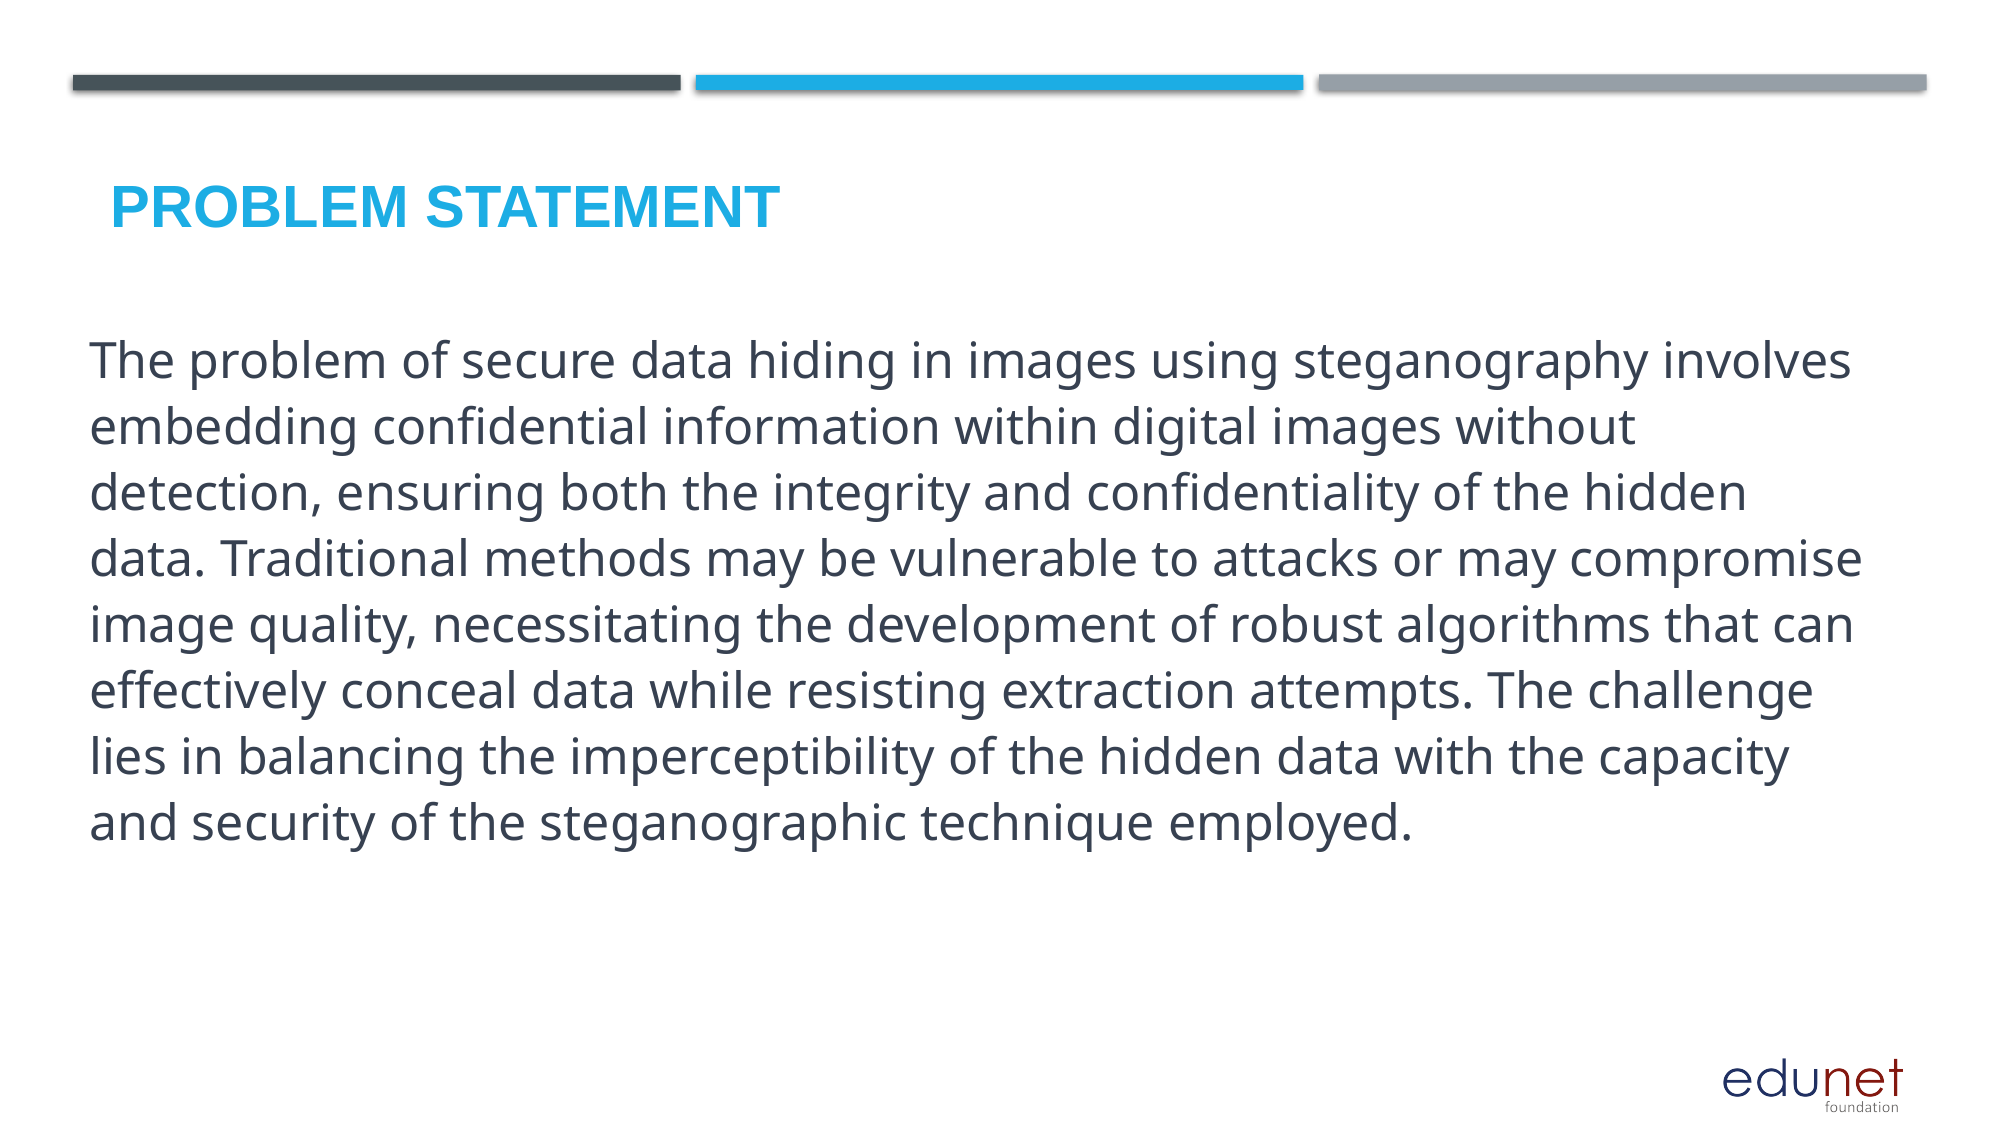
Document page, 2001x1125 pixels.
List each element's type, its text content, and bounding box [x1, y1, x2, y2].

list The problem of secure data hiding in images using steganography involves embedding confidential information within digital images without detection, ensuring both the integrity and confidentiality of the hidden data. Traditional methods may be vulnerable to attacks or may compromise image quality, necessitating the development of robust algorithms that can effectively conceal data while resisting extraction attempts. The challenge lies in balancing the imperceptibility of the hidden data with the capacity and security of the steganographic technique employed. [74, 203, 1884, 970]
picture [1719, 1056, 1905, 1116]
title Problem Statement [95, 159, 1905, 247]
